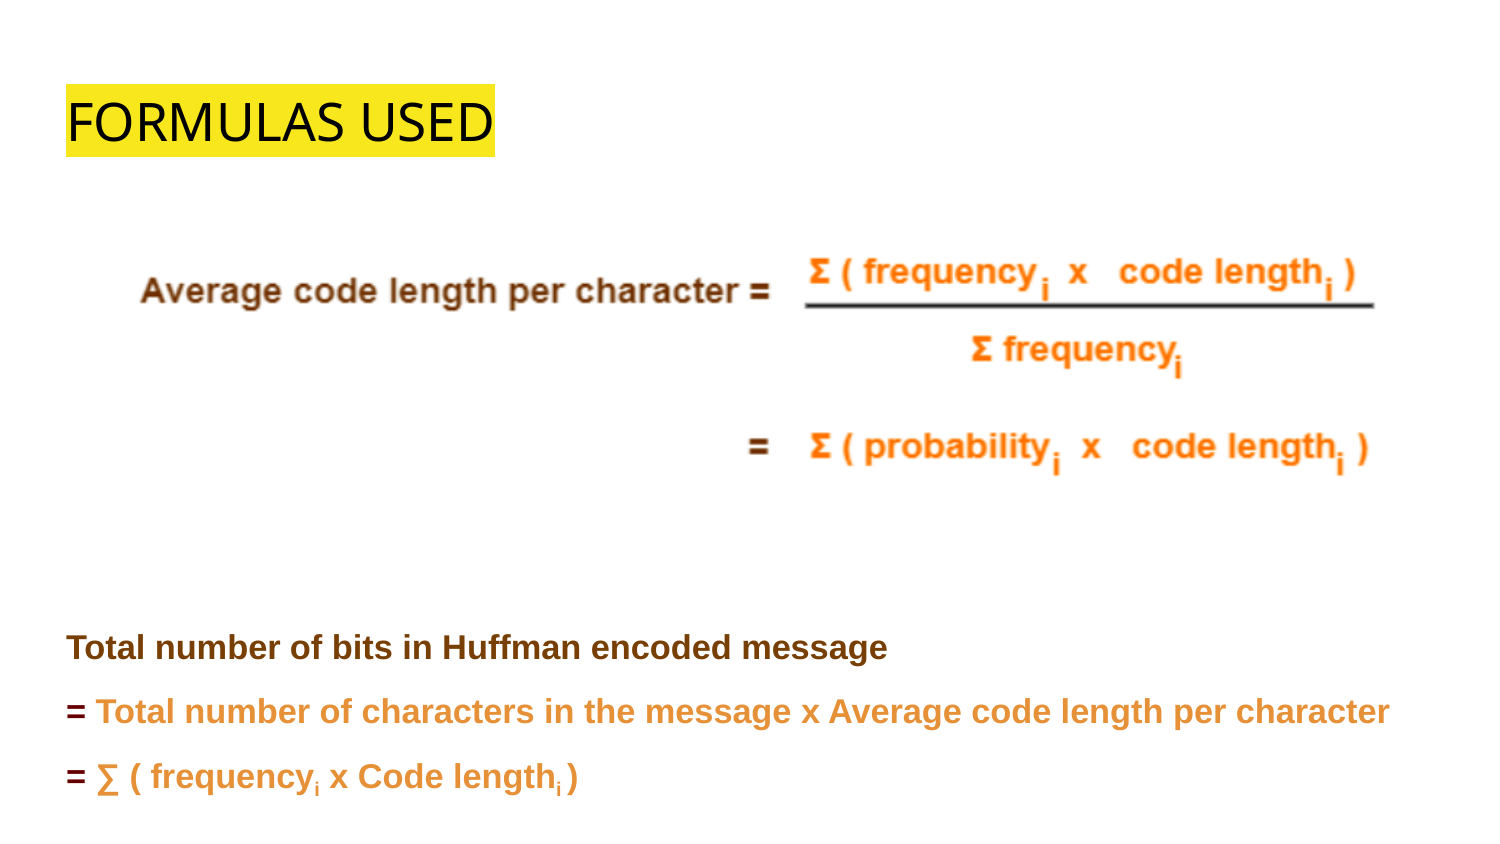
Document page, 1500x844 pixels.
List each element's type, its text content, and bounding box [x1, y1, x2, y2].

title FORMULAS USED [51, 72, 1449, 167]
list Total number of bits in Huffman encoded message = Total number of characters in the message x Average code length per character = ∑ ( frequencyi x Code lengthi ) [51, 202, 1449, 817]
picture [87, 202, 1412, 506]
